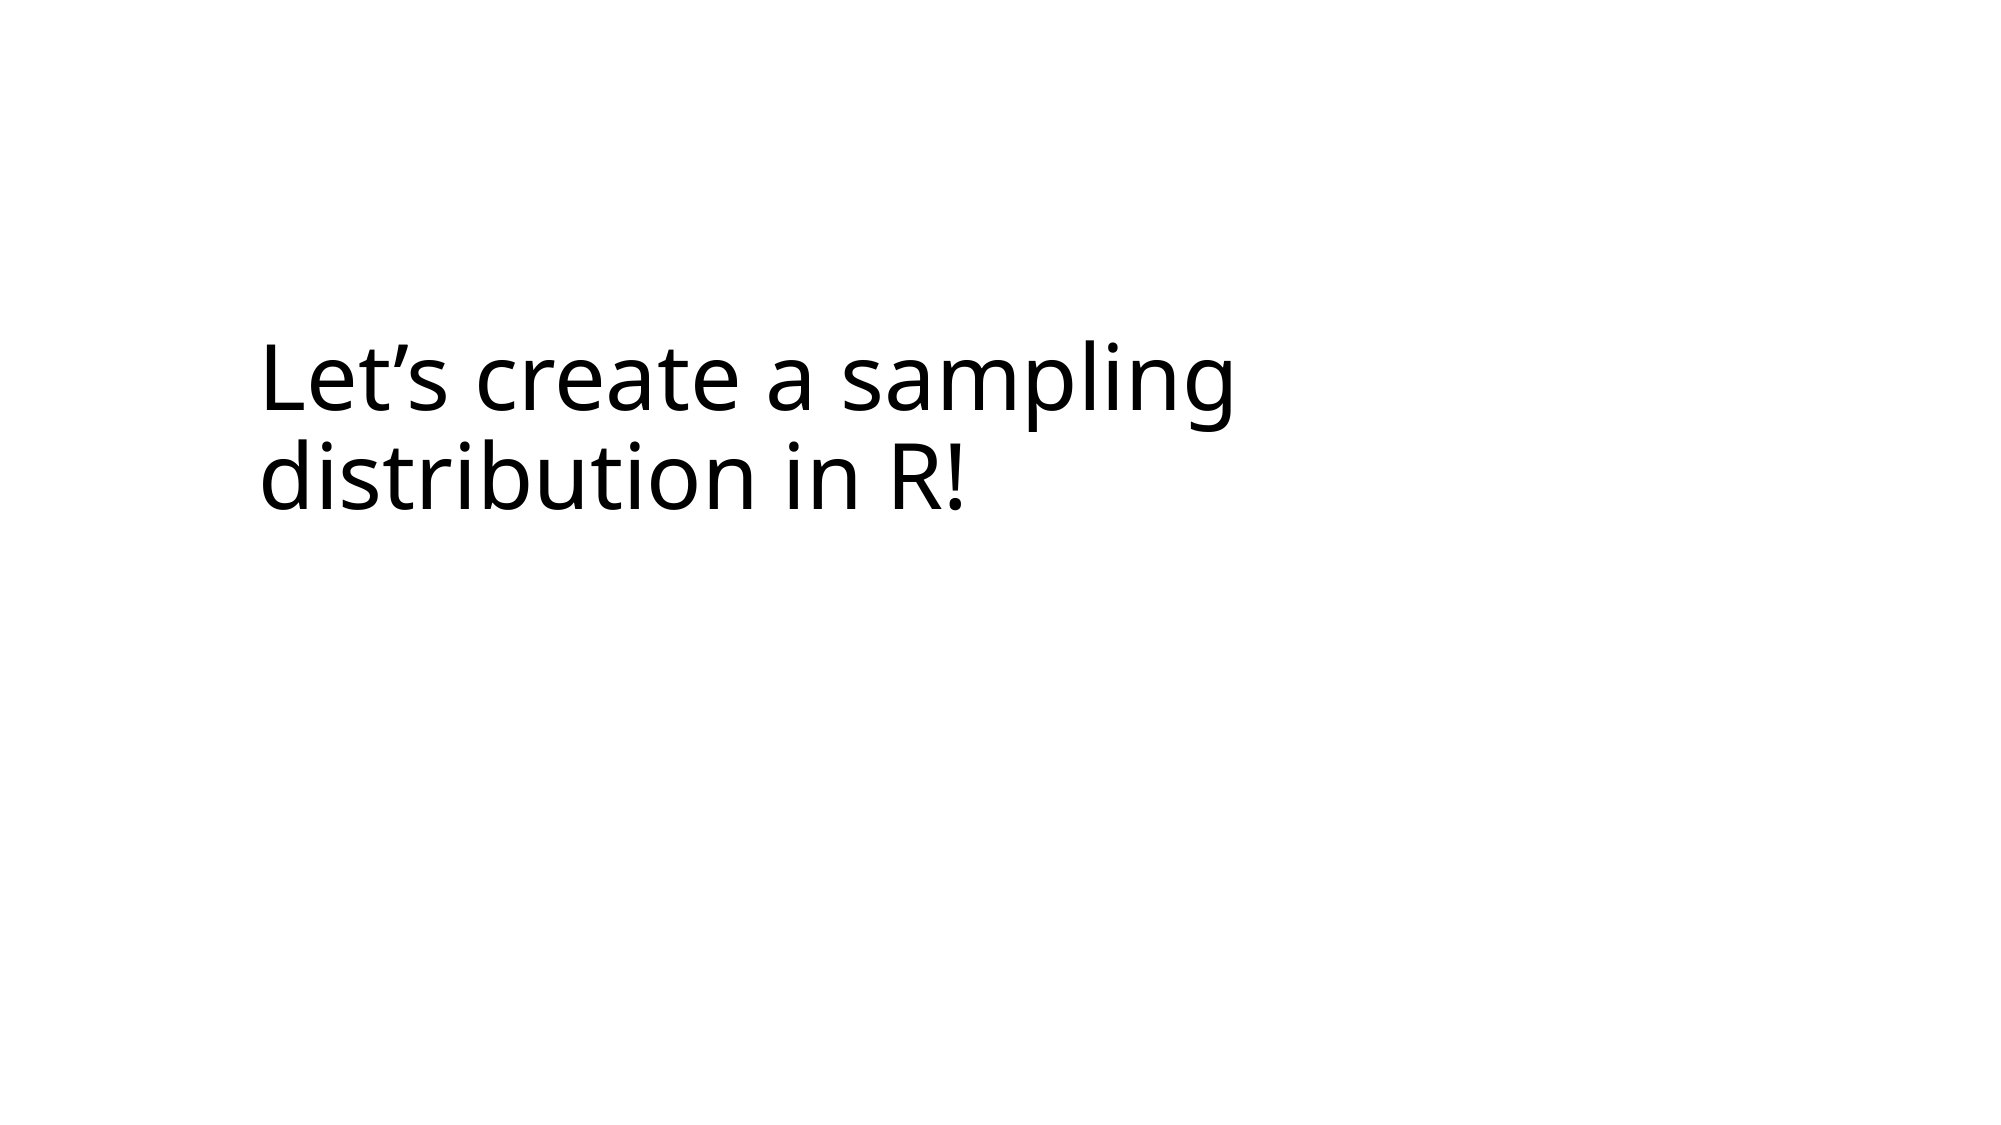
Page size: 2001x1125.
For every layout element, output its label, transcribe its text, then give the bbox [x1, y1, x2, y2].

title Let’s create a sampling distribution in R! [243, 364, 1757, 497]
